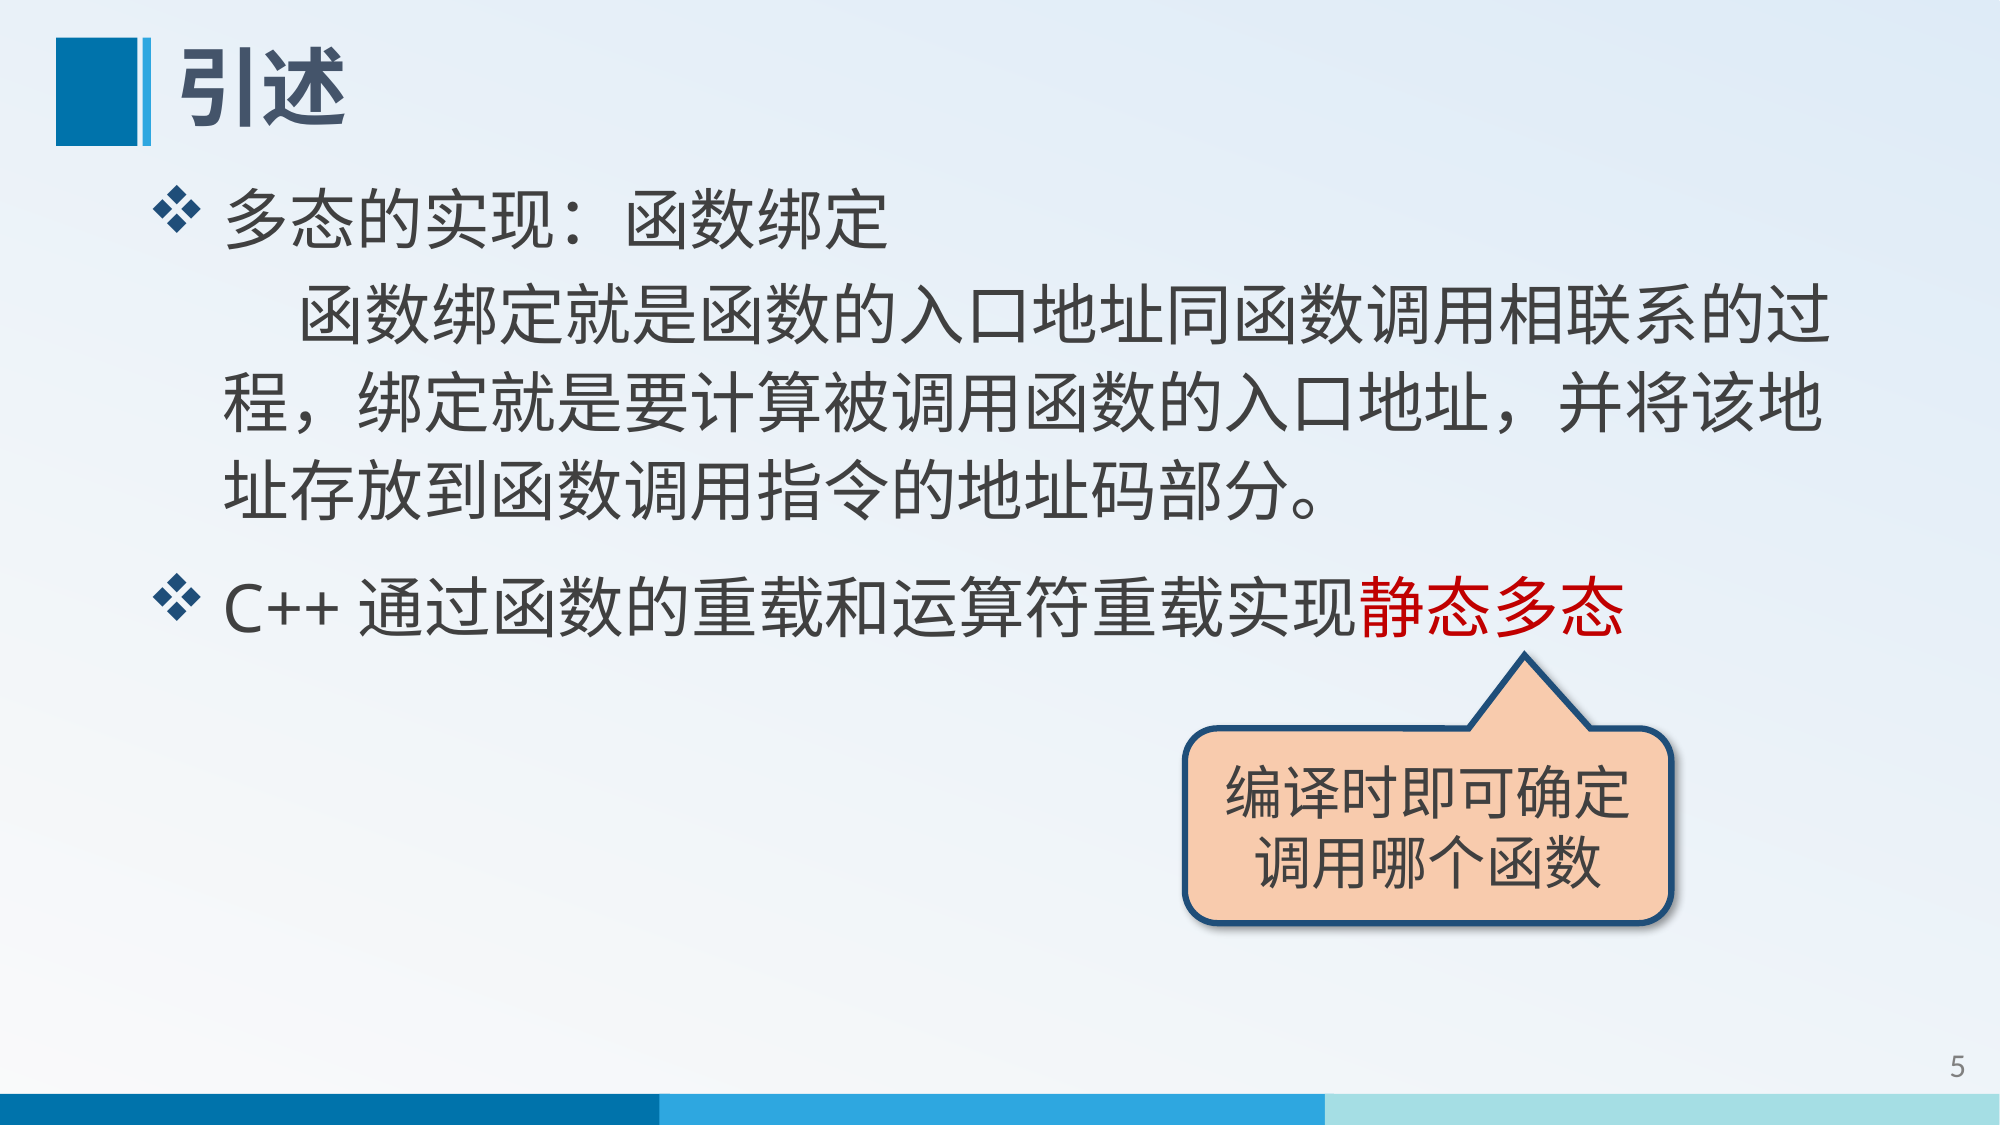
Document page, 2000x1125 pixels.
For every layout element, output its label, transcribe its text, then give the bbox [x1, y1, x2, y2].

title 引述 [160, 37, 1791, 146]
text_box 编译时即可确定调用哪个函数 [1183, 653, 1673, 925]
text_box 多态的实现：函数绑定 函数绑定就是函数的入口地址同函数调用相联系的过程，绑定就是要计算被调用函数的入口地址，并将该地址存放到函数调用指令的地址码部分。 C++通过函数的重载和运算符重载实现静态多态 [115, 162, 1884, 1061]
